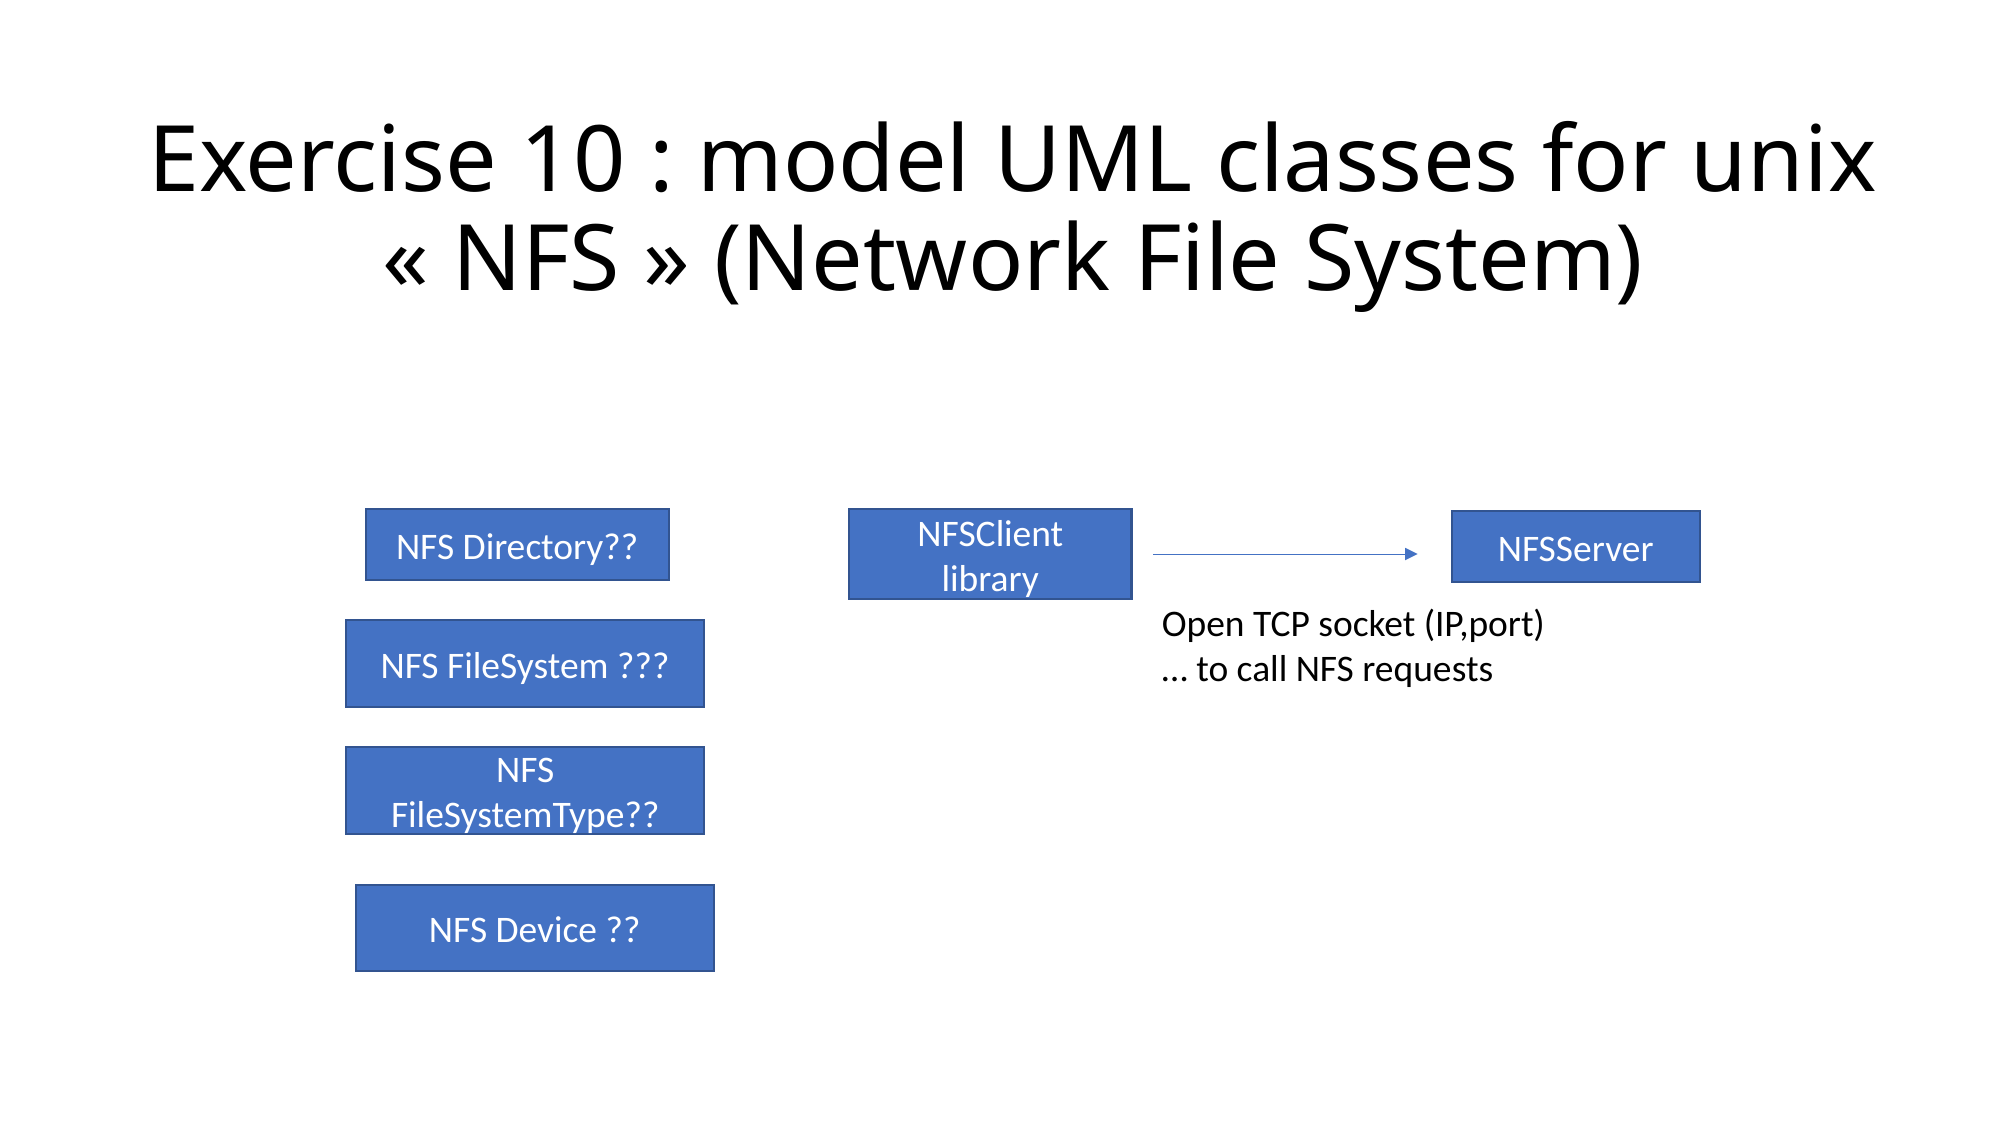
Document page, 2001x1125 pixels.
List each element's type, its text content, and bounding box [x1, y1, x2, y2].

text_box NFS Directory?? [365, 508, 670, 581]
text_box NFSClient library [848, 508, 1133, 600]
text_box NFS Device ?? [355, 884, 715, 972]
text_box NFS FileSystem ??? [345, 619, 705, 708]
text_box Open TCP socket (IP,port) … to call NFS requests [1147, 591, 1561, 697]
text_box NFSServer [1451, 510, 1701, 583]
title Exercise 10 : model UML classes for unix « NFS » (Network File System) [60, 61, 1967, 362]
text_box NFS FileSystemType?? [345, 746, 705, 835]
